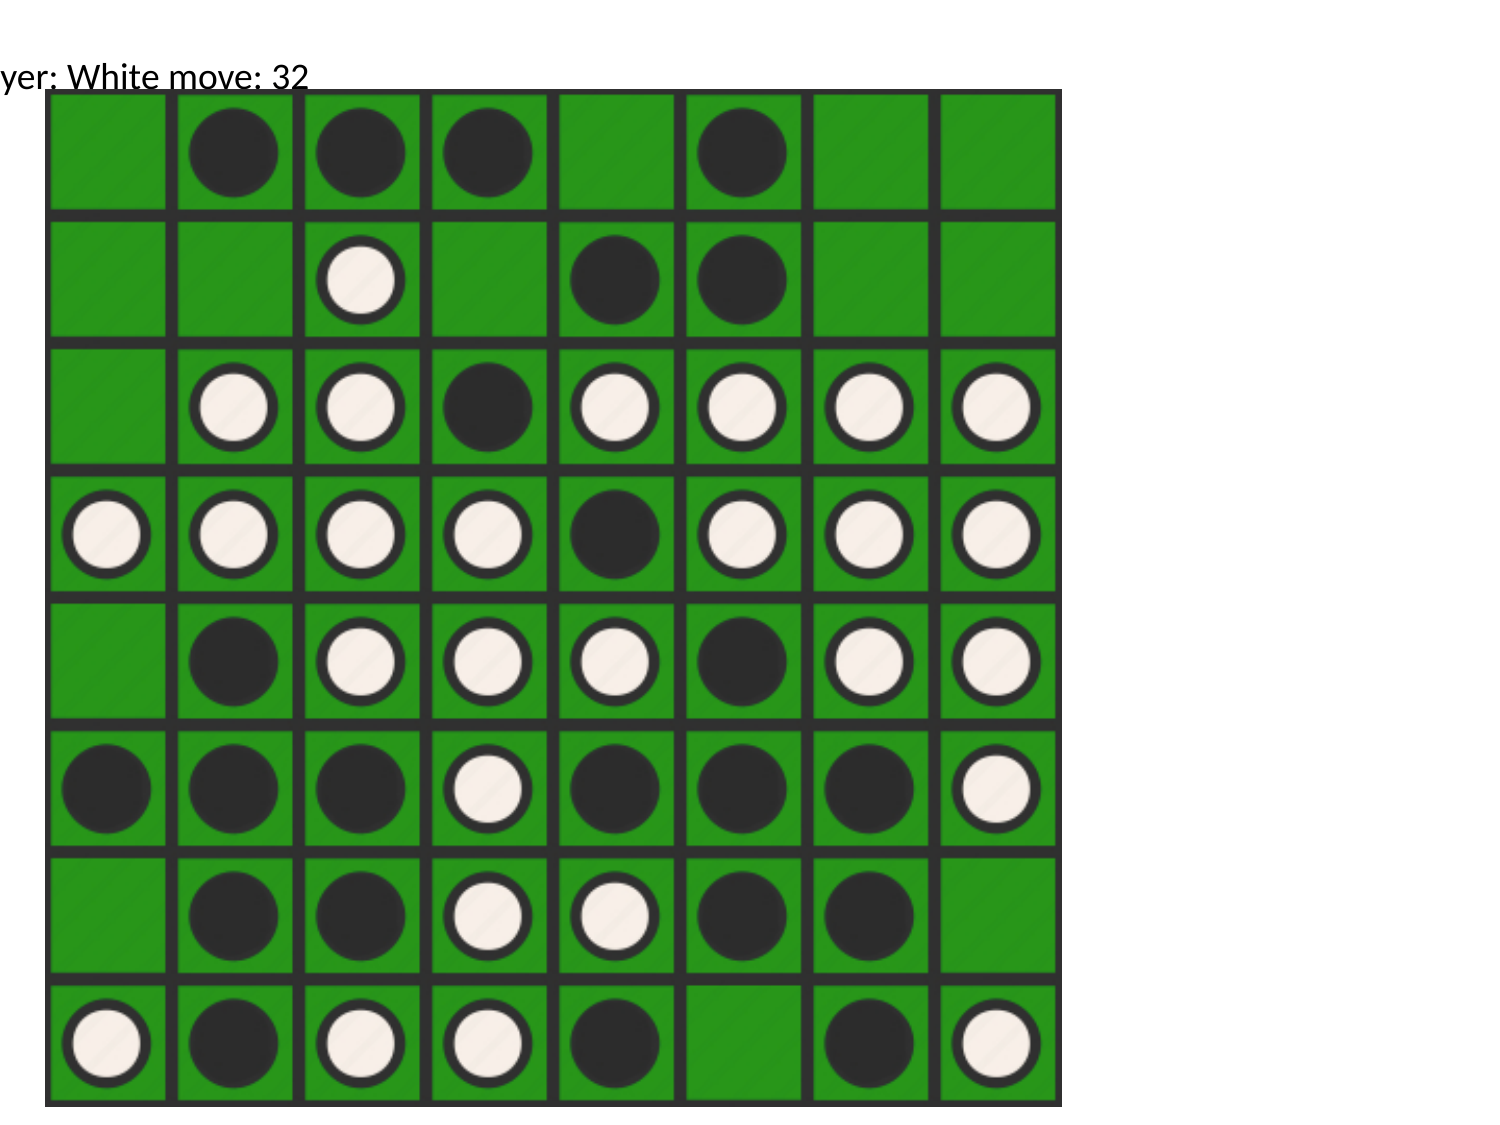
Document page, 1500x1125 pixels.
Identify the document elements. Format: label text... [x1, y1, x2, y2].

picture [44, 89, 1062, 1107]
text_box turn: 46 player: White move: 32 [0, 44, 325, 105]
